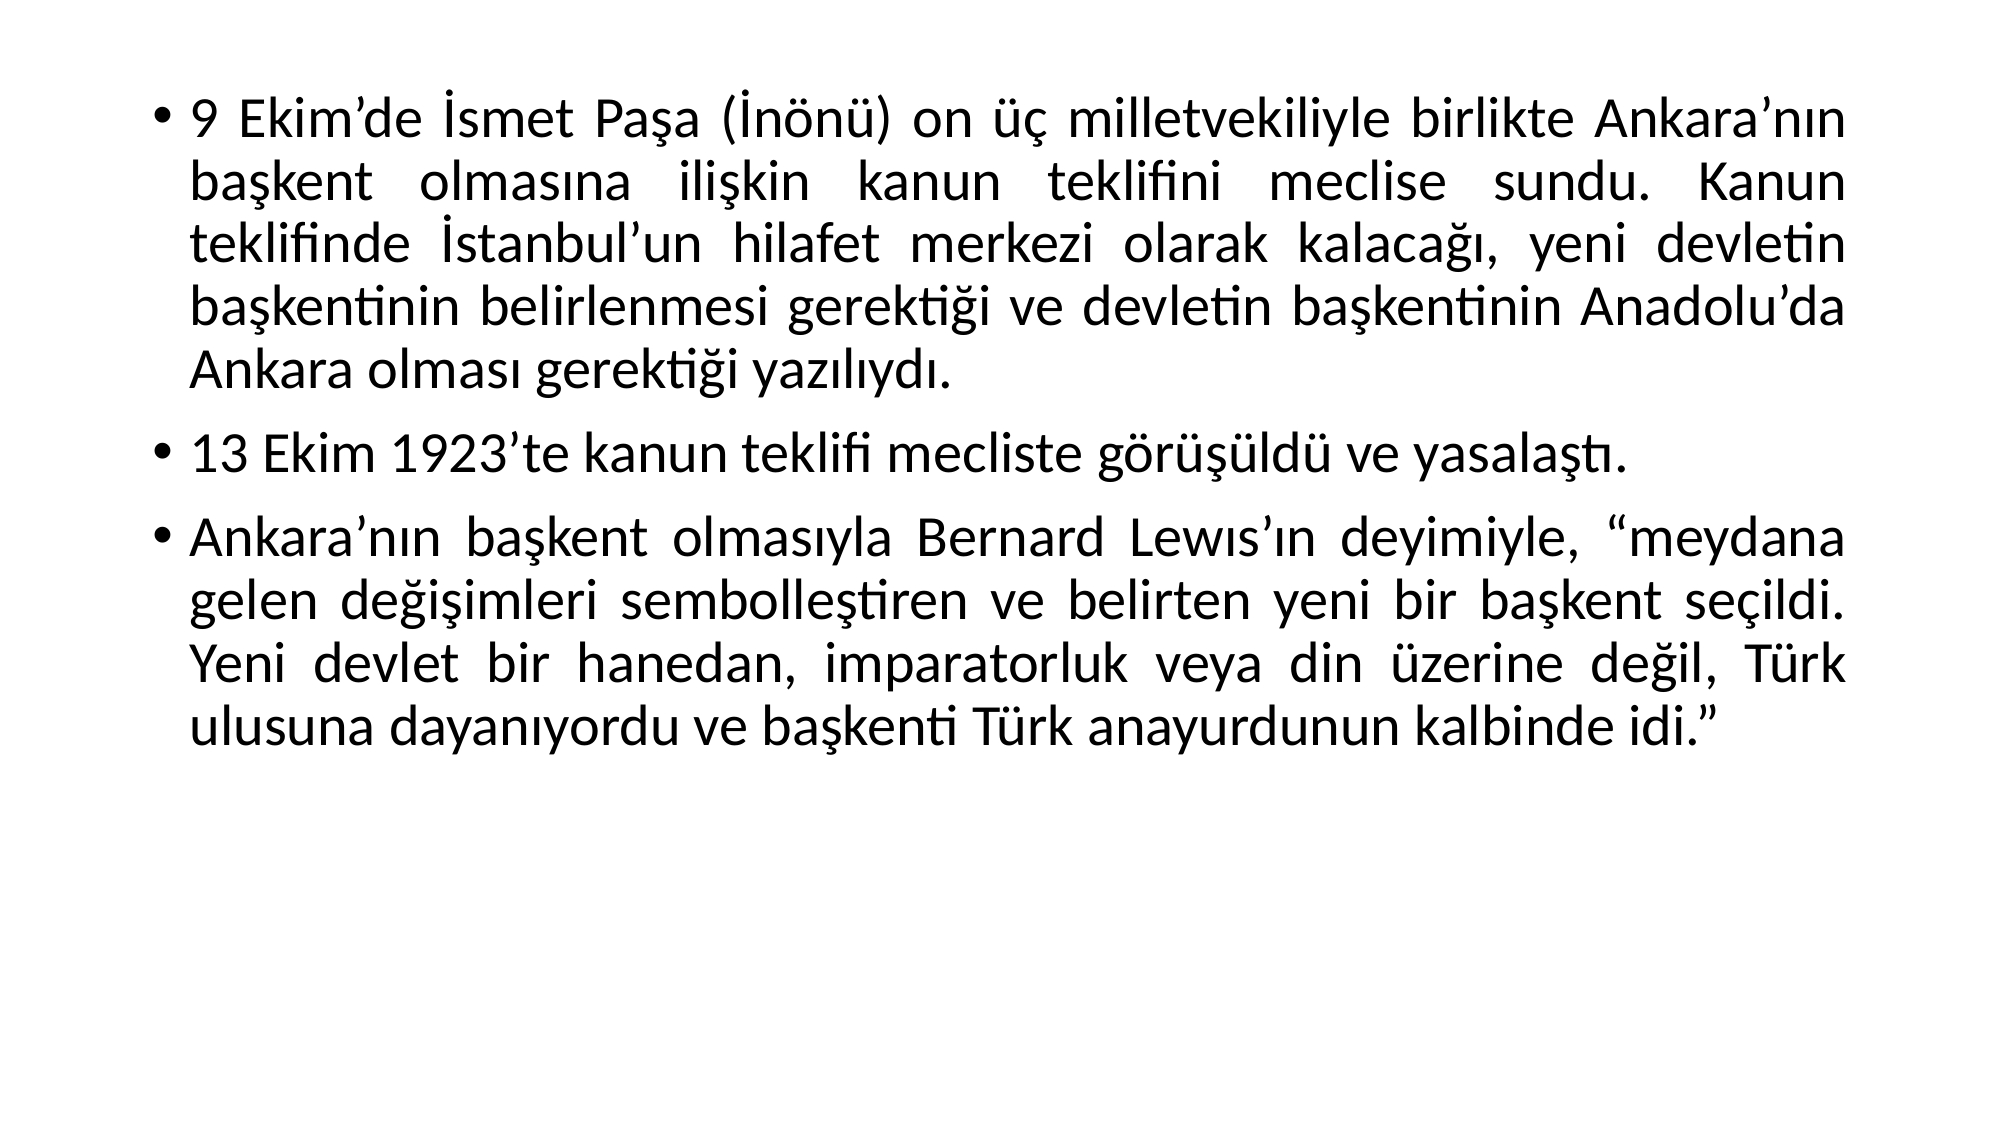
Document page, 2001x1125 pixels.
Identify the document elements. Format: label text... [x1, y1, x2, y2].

list 9 Ekim’de İsmet Paşa (İnönü) on üç milletvekiliyle birlikte Ankara’nın başkent olmasına ilişkin kanun teklifini meclise sundu. Kanun teklifinde İstanbul’un hilafet merkezi olarak kalacağı, yeni devletin başkentinin belirlenmesi gerektiği ve devletin başkentinin Anadolu’da Ankara olması gerektiği yazılıydı. 13 Ekim 1923’te kanun teklifi mecliste görüşüldü ve yasalaştı. Ankara’nın başkent olmasıyla Bernard Lewıs’ın deyimiyle, “meydana gelen değişimleri sembolleştiren ve belirten yeni bir başkent seçildi. Yeni devlet bir hanedan, imparatorluk veya din üzerine değil, Türk ulusuna dayanıyordu ve başkenti Türk anayurdunun kalbinde idi.” [137, 78, 1863, 1014]
